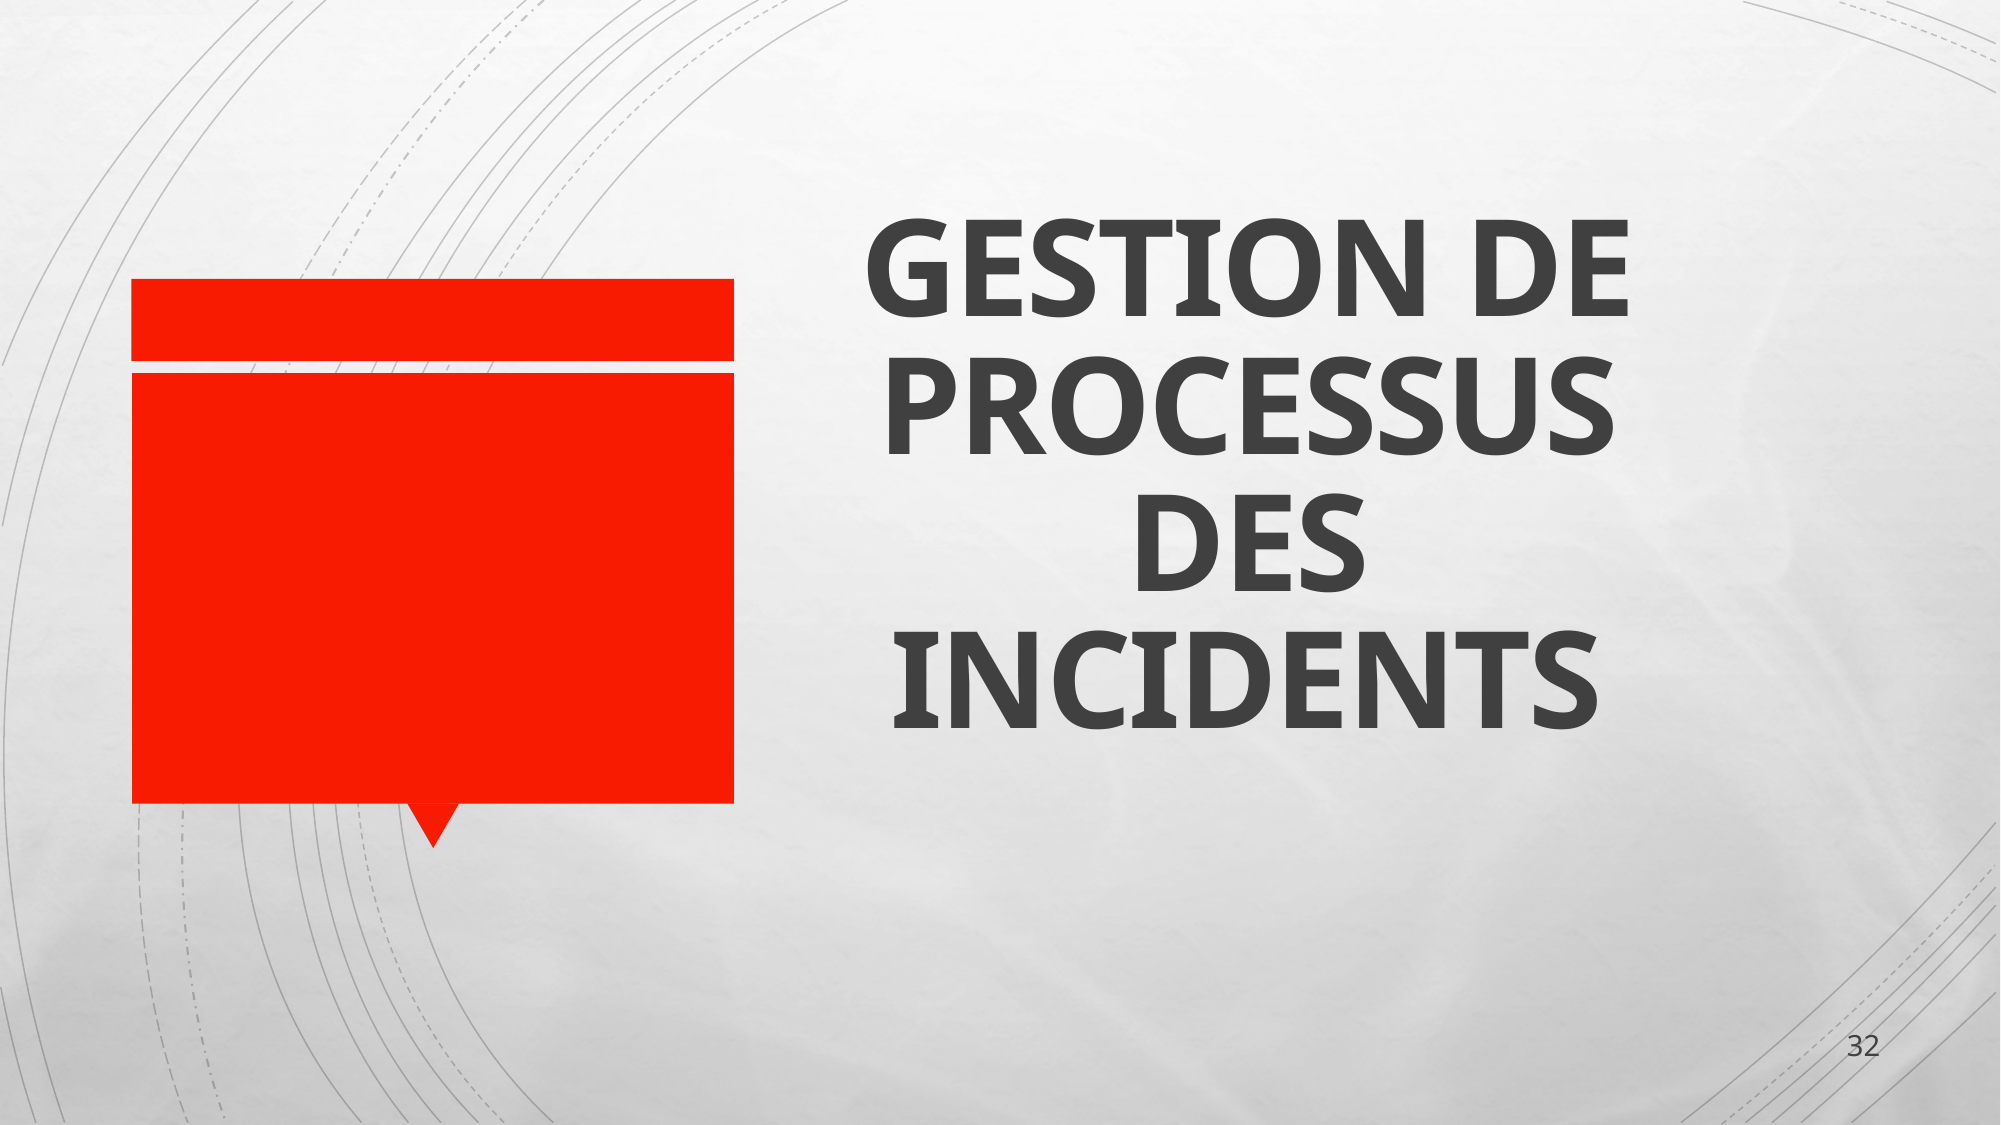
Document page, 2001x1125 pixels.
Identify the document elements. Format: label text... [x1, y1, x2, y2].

title GESTION DE PROCESSUS DES INCIDENTS [746, 199, 1747, 926]
slide_number 32 [1746, 1019, 1896, 1075]
